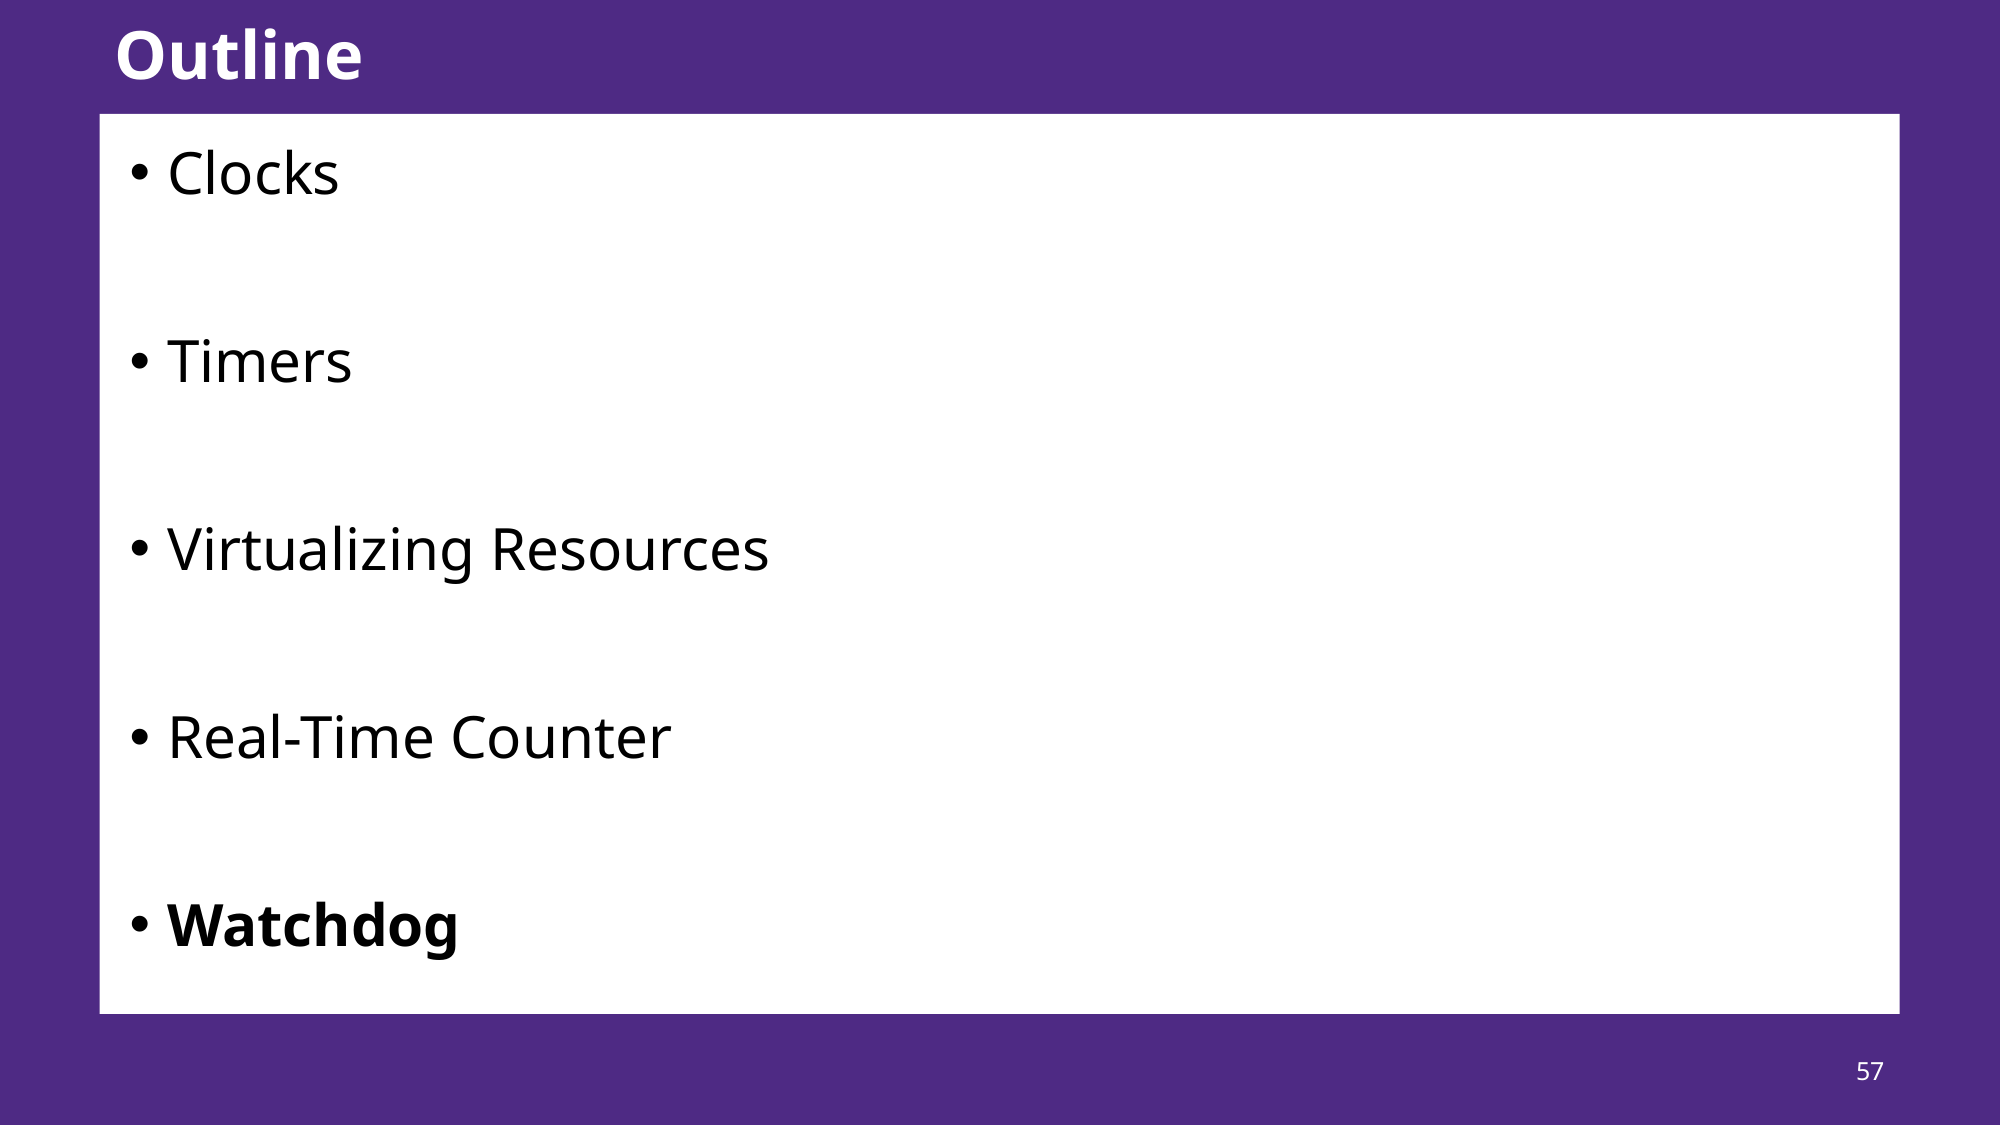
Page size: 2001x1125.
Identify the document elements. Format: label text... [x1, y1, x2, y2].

slide_number 57 [1749, 1042, 1900, 1103]
list Clocks Timers Virtualizing Resources Real-Time Counter Watchdog [99, 114, 1900, 1014]
title Outline [99, 1, 1900, 114]
